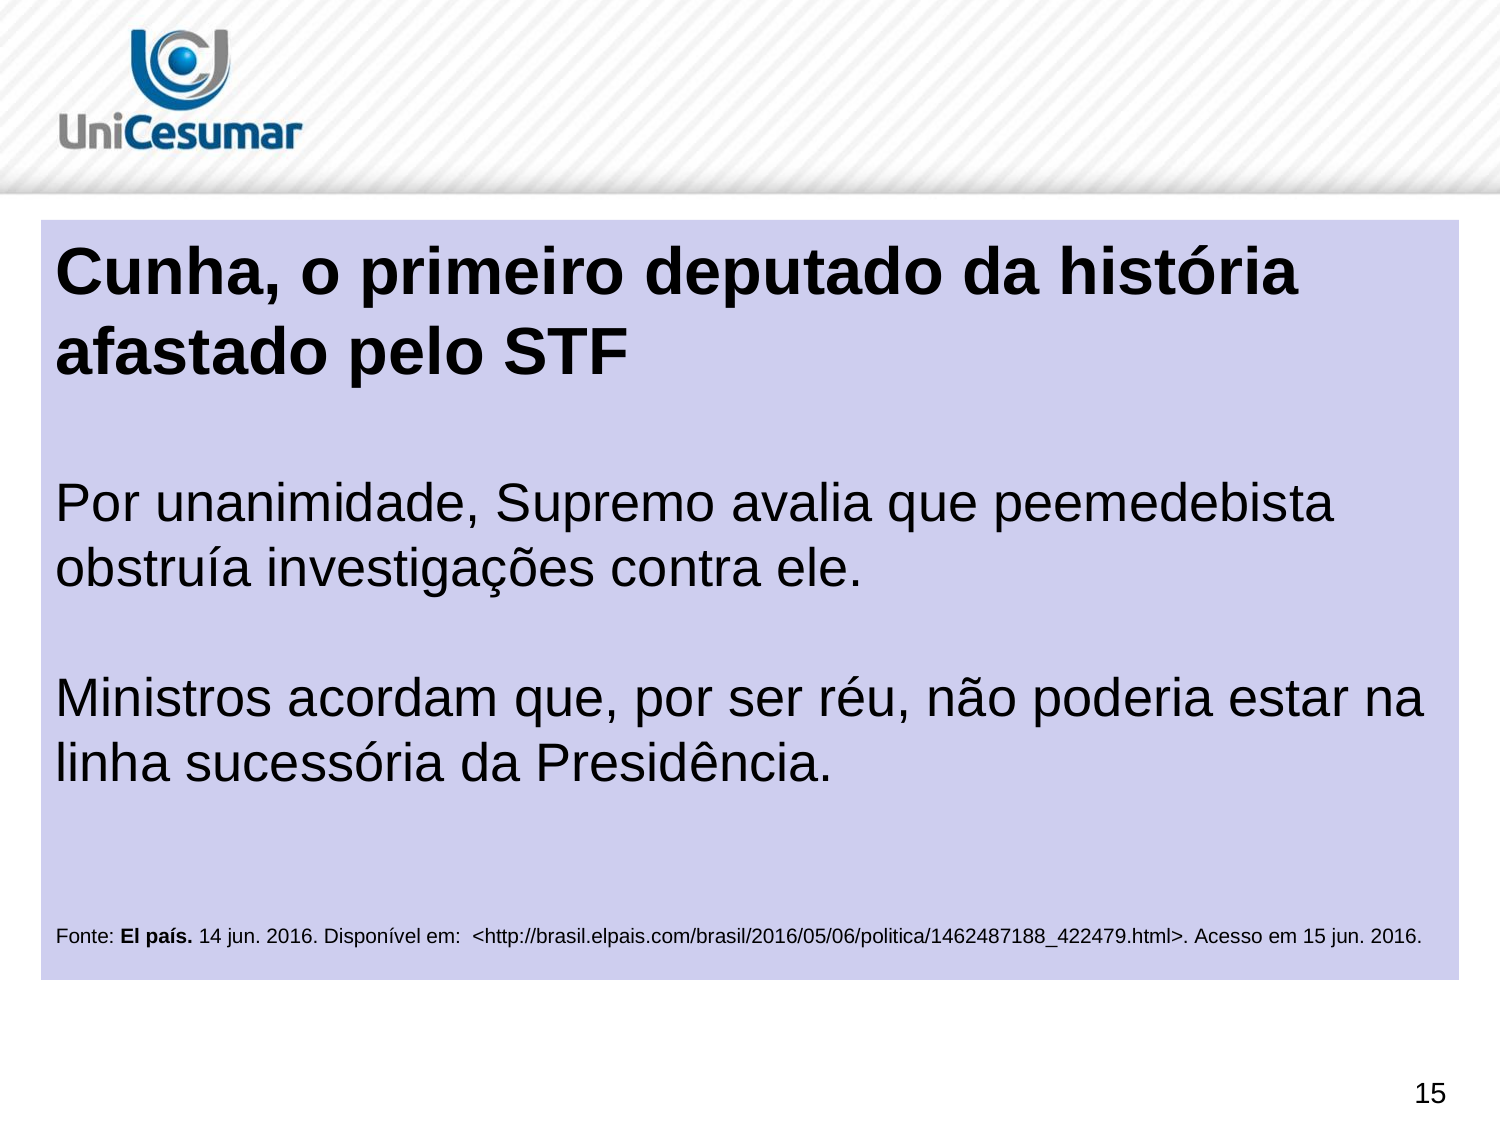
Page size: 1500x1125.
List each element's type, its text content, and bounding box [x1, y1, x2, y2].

picture [0, 0, 1500, 1125]
text_box Cunha, o primeiro deputado da história afastado pelo STF Por unanimidade, Supremo avalia que peemedebista obstruía investigações contra ele. Ministros acordam que, por ser réu, não poderia estar na linha sucessória da Presidência. Fonte: El país. 14 jun. 2016. Disponível em: <http://brasil.elpais.com/brasil/2016/05/06/politica/1462487188_422479.html>. Acesso em 15 jun. 2016. [41, 219, 1459, 980]
